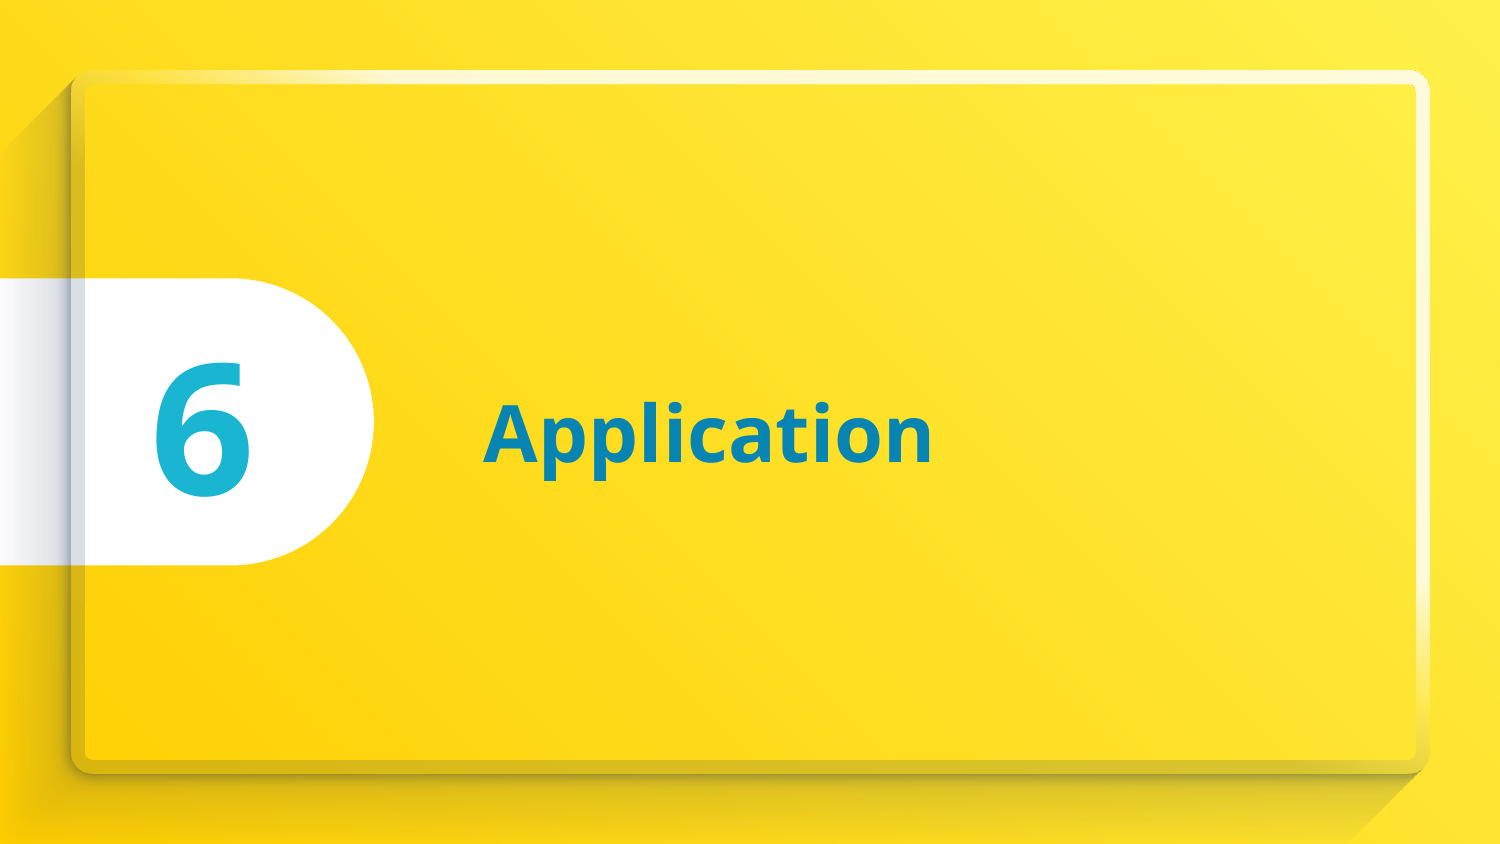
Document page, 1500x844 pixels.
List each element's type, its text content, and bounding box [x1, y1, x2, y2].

title Application [483, 364, 1319, 480]
picture [0, 0, 1500, 844]
text_box 6 [72, 278, 332, 565]
